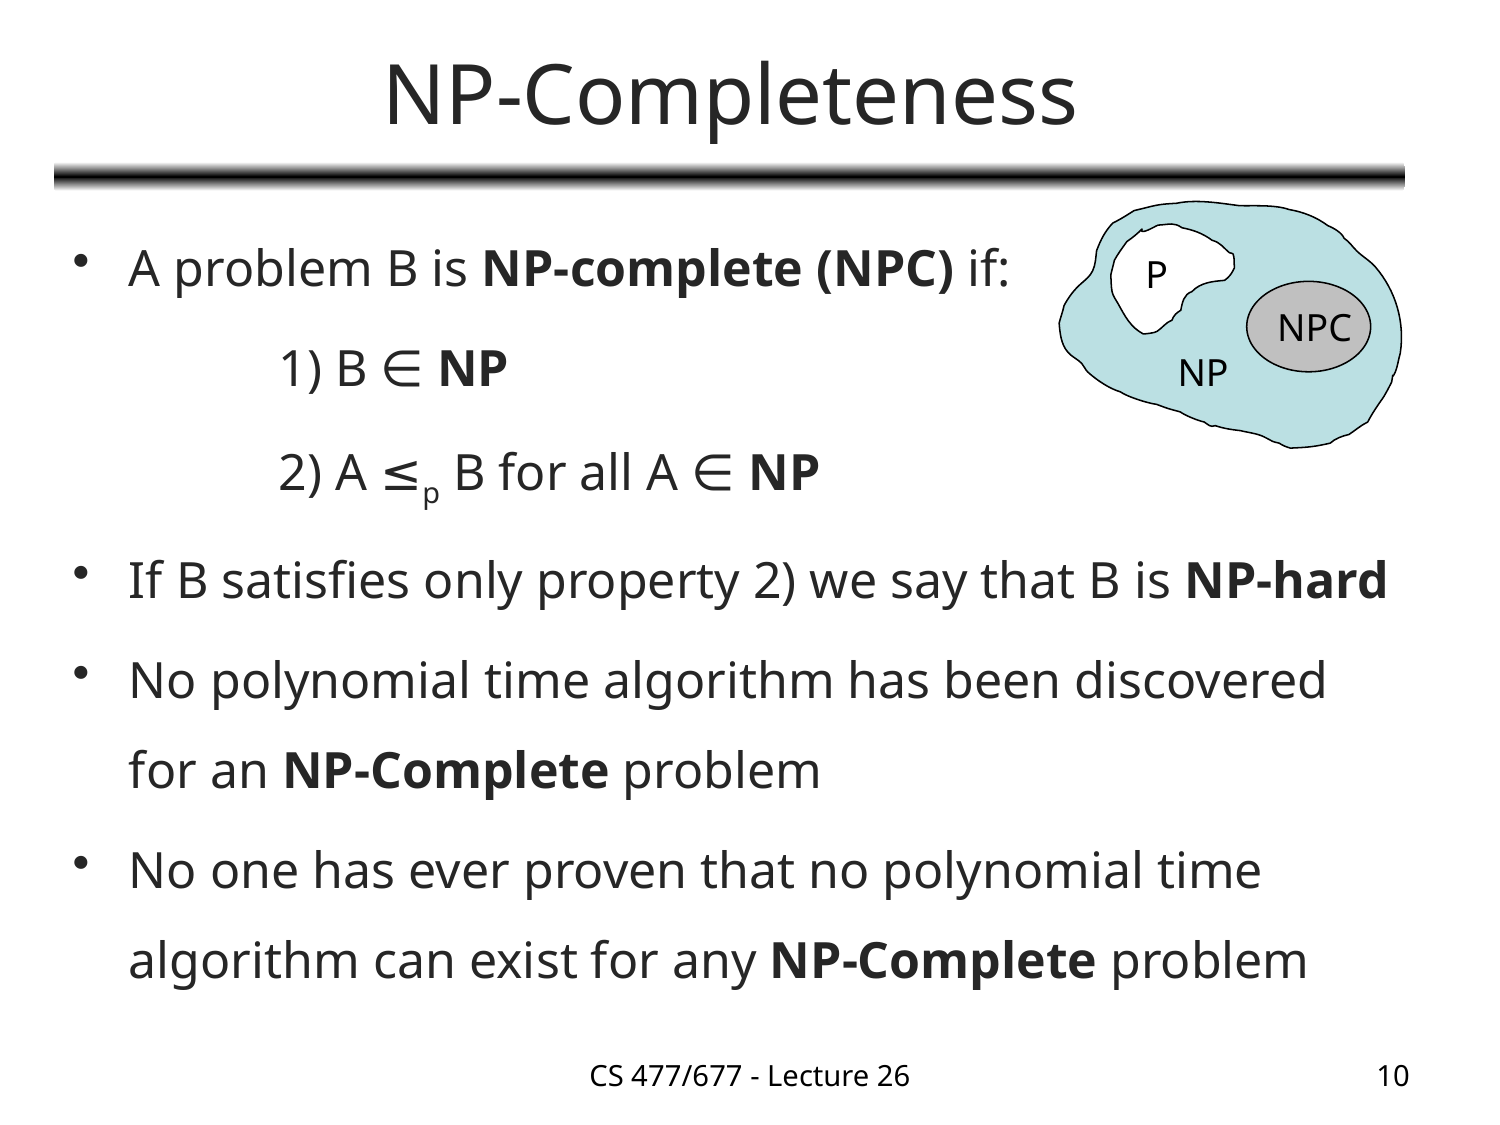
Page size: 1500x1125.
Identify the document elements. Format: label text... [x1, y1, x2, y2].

slide_number 10 [1074, 1049, 1426, 1103]
footer CS 477/677 - Lecture 26 [512, 1049, 988, 1103]
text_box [1058, 198, 1406, 449]
title NP-Completeness [55, 16, 1407, 166]
list A problem B is NP-complete (NPC) if: 1) B ∈ NP 2) A ≤p B for all A ∈ NP If B satisfies only property 2) we say that B is NP-hard No polynomial time algorithm has been discovered for an NP-Complete problem No one has ever proven that no polynomial time algorithm can exist for any NP-Complete problem [57, 198, 1408, 1033]
